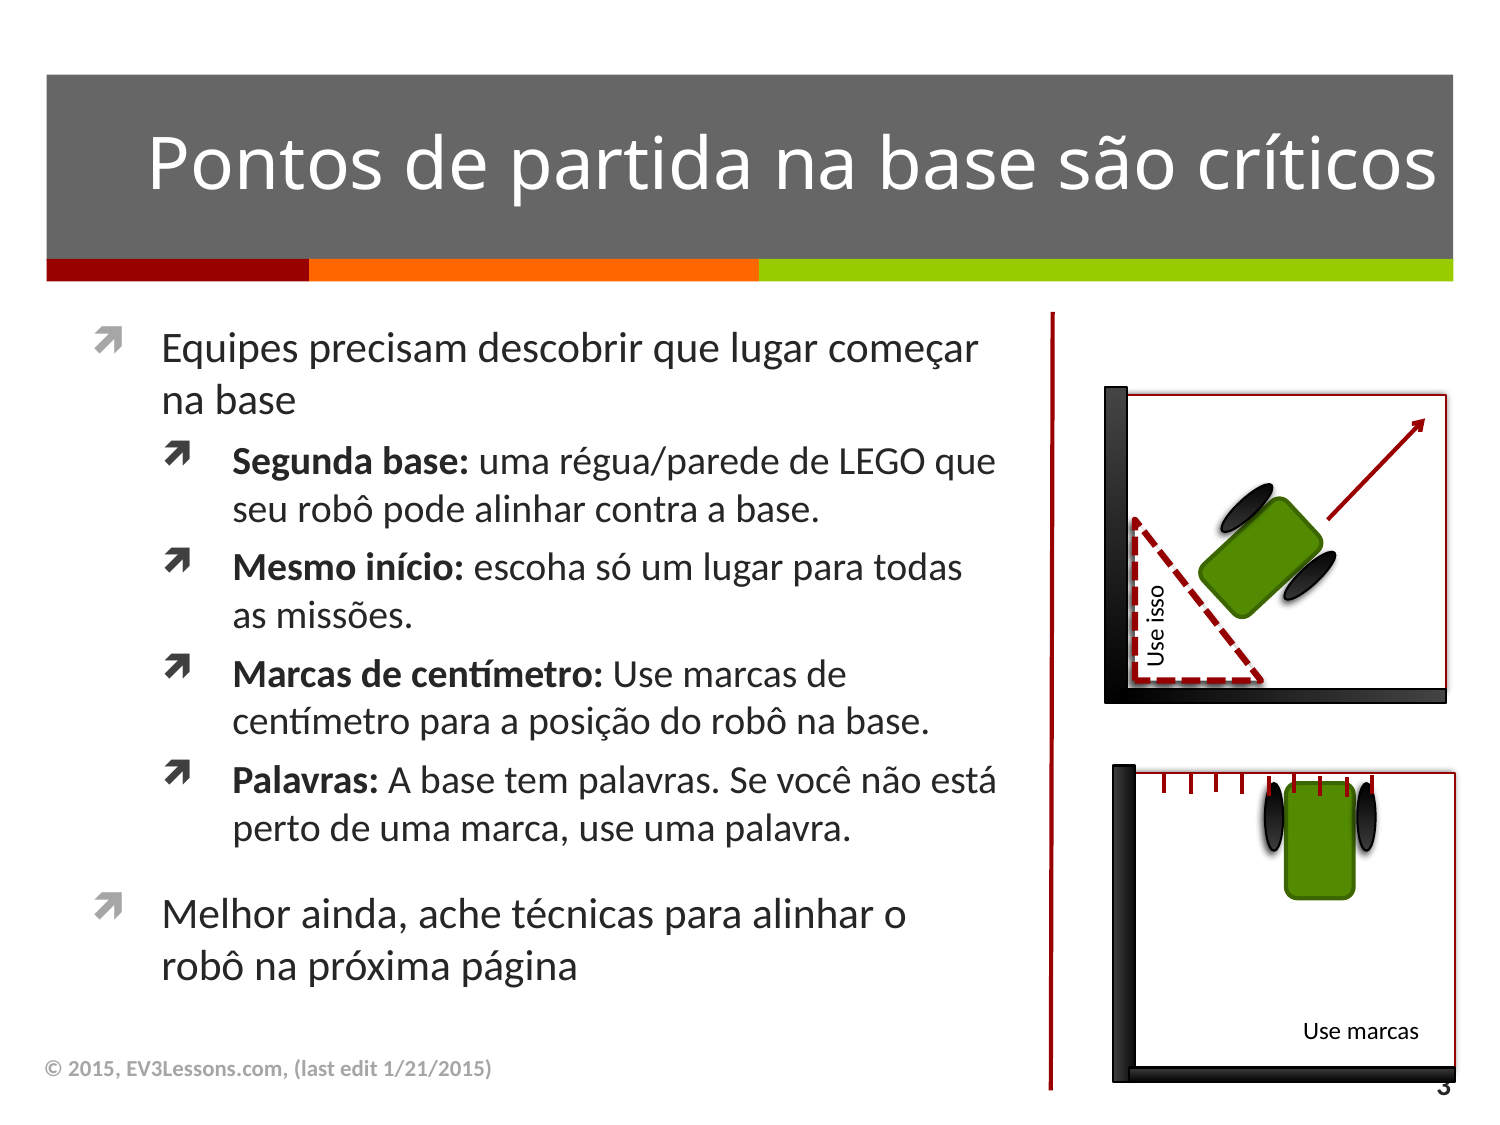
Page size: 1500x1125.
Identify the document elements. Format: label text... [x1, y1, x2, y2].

footer © 2015, EV3Lessons.com, (last edit 1/21/2015) [28, 1037, 1015, 1098]
slide_number 3 [1362, 1054, 1466, 1114]
title Pontos de partida na base são críticos [60, 69, 1455, 251]
text_box Use marcas [1286, 1007, 1437, 1052]
text_box [1128, 1066, 1362, 1083]
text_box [1050, 311, 1054, 1091]
list Equipes precisam descobrir que lugar começar na base Segunda base: uma régua/parede de LEGO que seu robô pode alinhar contra a base. Mesmo início: escoha só um lugar para todas as missões. Marcas de centímetro: Use marcas de centímetro para a posição do robô na base. Palavras: A base tem palavras. Se você não está perto de uma marca, use uma palavra. Melhor ainda, ache técnicas para alinhar o robô na próxima página [76, 311, 1015, 1008]
text_box [1112, 764, 1136, 1083]
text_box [1264, 782, 1376, 899]
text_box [1117, 373, 1435, 717]
text_box [1136, 772, 1456, 1066]
